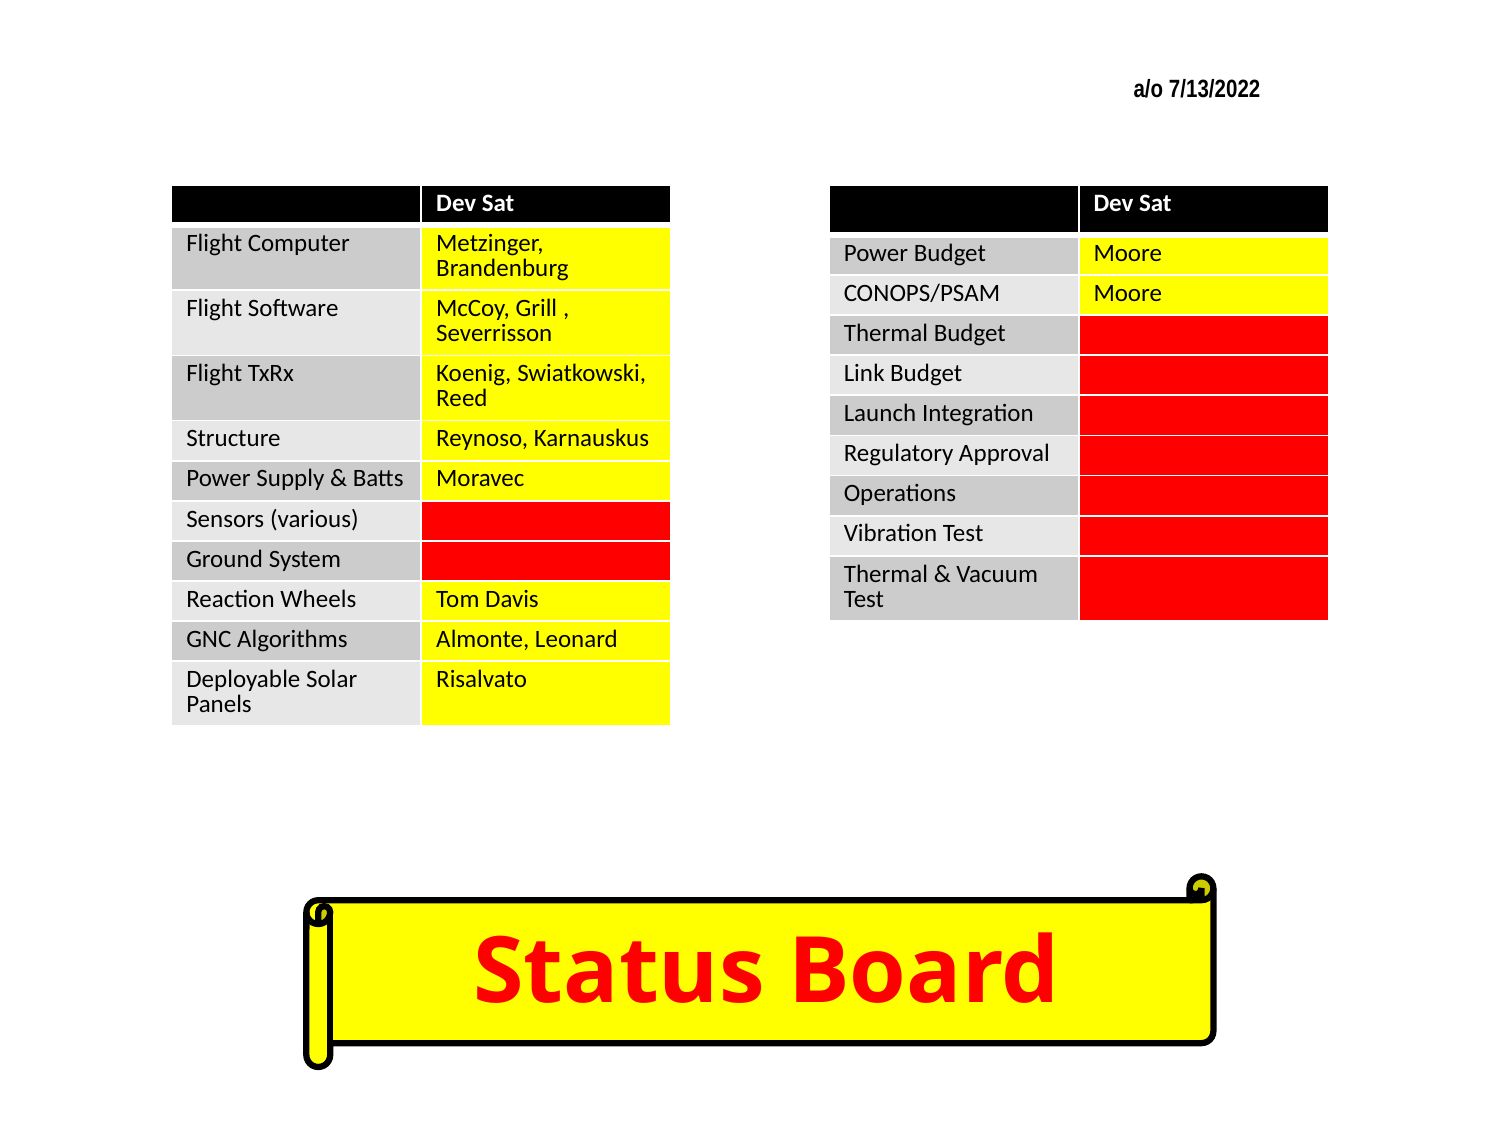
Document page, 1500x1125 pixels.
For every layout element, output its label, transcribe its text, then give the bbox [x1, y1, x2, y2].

table_header [172, 186, 420, 222]
table_cell [1080, 436, 1328, 475]
table_cell [1080, 396, 1328, 435]
table_cell Reaction Wheels [172, 582, 420, 620]
table_cell [1080, 316, 1328, 354]
table_cell [1080, 557, 1328, 620]
table_cell Structure [172, 421, 420, 460]
table_cell Regulatory Approval [830, 436, 1078, 475]
table_cell Sensors (various) [172, 502, 420, 540]
table_cell Tom Davis [422, 582, 670, 620]
table_cell Metzinger, Brandenburg [422, 228, 670, 289]
table_cell [422, 502, 670, 540]
table_cell Thermal Budget [830, 316, 1078, 354]
table_cell Moravec [422, 462, 670, 500]
table_cell Power Budget [830, 238, 1078, 274]
table_cell Reynoso, Karnauskus [422, 421, 670, 460]
table_cell Koenig, Swiatkowski, Reed [422, 356, 670, 420]
table_header Dev Sat [422, 186, 670, 222]
table_cell Thermal & Vacuum Test [830, 557, 1078, 620]
table_cell Ground System [172, 542, 420, 580]
table_cell CONOPS/PSAM [830, 276, 1078, 314]
table_cell [1080, 356, 1328, 394]
table_cell [1080, 517, 1328, 555]
table_cell Vibration Test [830, 517, 1078, 555]
table_cell Flight TxRx [172, 356, 420, 420]
table_cell Flight Computer [172, 228, 420, 289]
table_cell Power Supply & Batts [172, 462, 420, 500]
table_cell [1080, 476, 1328, 515]
table_cell Link Budget [830, 356, 1078, 394]
table_cell Operations [830, 476, 1078, 515]
table_header Dev Sat [1080, 186, 1328, 232]
table_cell Moore [1080, 276, 1328, 314]
table_cell Moore [1080, 238, 1328, 274]
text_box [260, 876, 1273, 1067]
table_cell Deployable Solar Panels [172, 662, 420, 725]
table_header [830, 186, 1078, 232]
text_box a/o 7/13/2022 [1118, 65, 1308, 110]
table_cell [422, 542, 670, 580]
table_cell Risalvato [422, 662, 670, 725]
table_cell Launch Integration [830, 396, 1078, 435]
table_cell GNC Algorithms [172, 622, 420, 660]
table_cell McCoy, Grill , Severrisson [422, 291, 670, 355]
table_cell Almonte, Leonard [422, 622, 670, 660]
table_cell Flight Software [172, 291, 420, 355]
